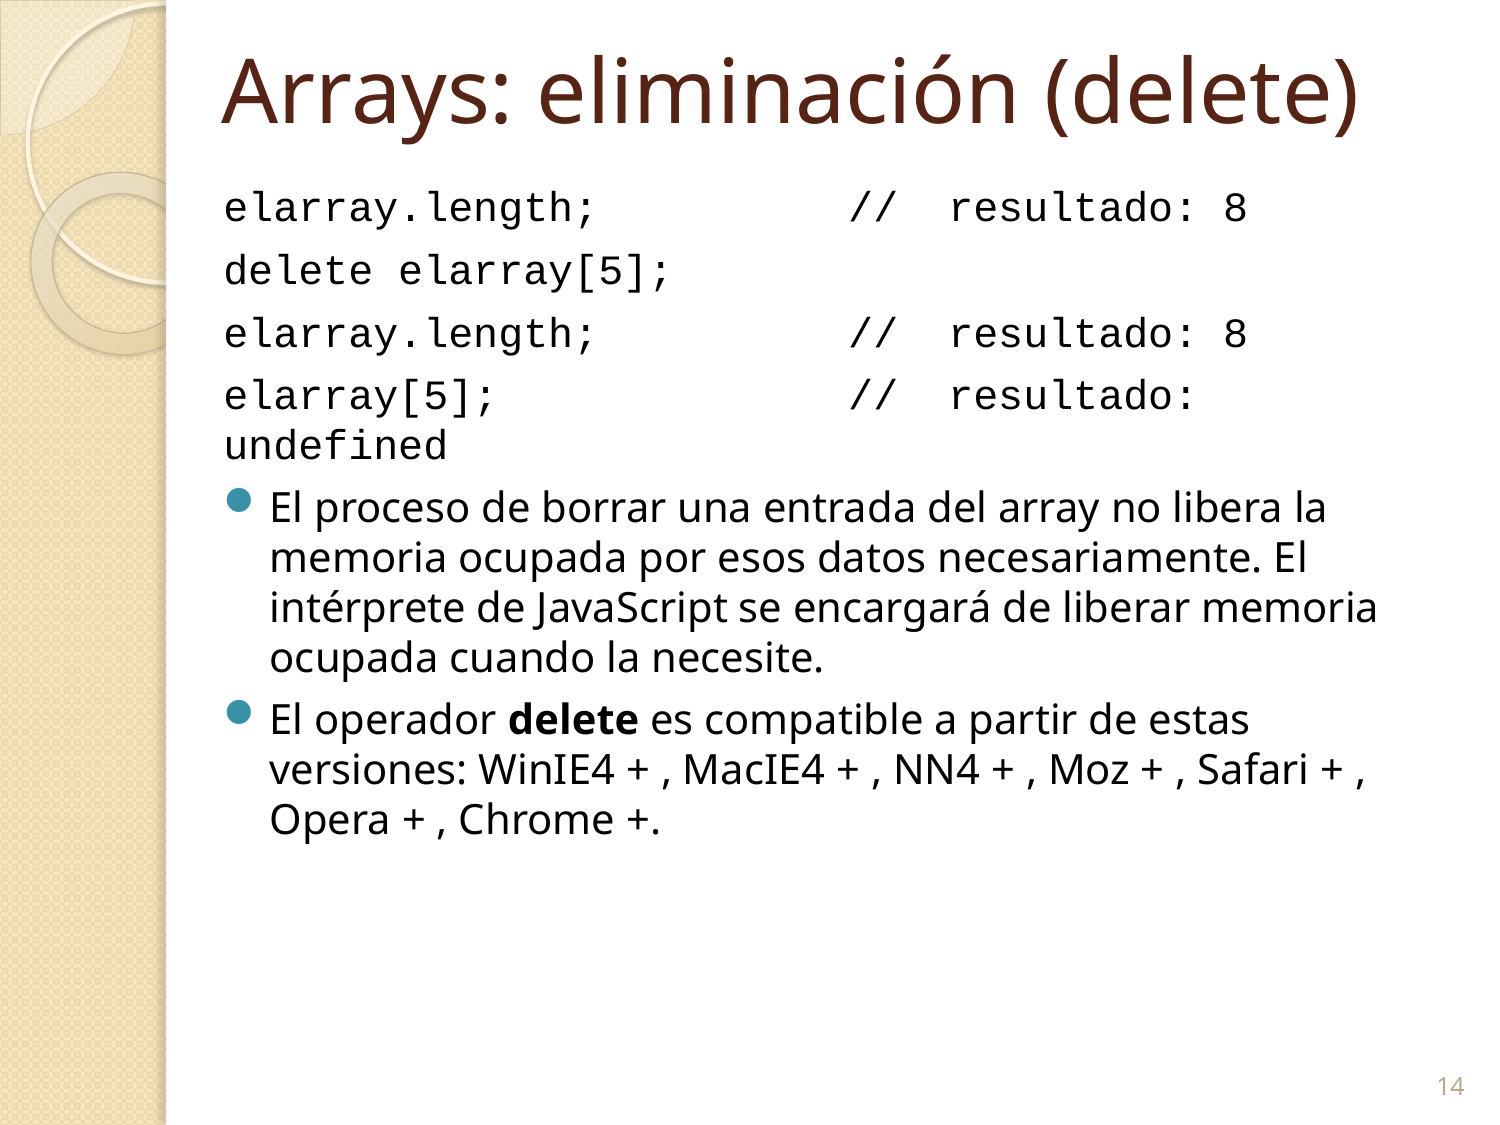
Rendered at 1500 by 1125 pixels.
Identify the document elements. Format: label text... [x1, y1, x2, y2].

slide_number 14 [1413, 1034, 1488, 1113]
title Arrays: eliminación (delete) [206, 45, 1466, 131]
list elarray.length; // resultado: 8 delete elarray[5]; elarray.length; // resultado: 8 elarray[5]; // resultado: undefined El proceso de borrar una entrada del array no libera la memoria ocupada por esos datos necesariamente. El intérprete de JavaScript se encargará de liberar memoria ocupada cuando la necesite. El operador delete es compatible a partir de estas versiones: WinIE4 + , MacIE4 + , NN4 + , Moz + , Safari + , Opera + , Chrome +. [194, 172, 1466, 1071]
